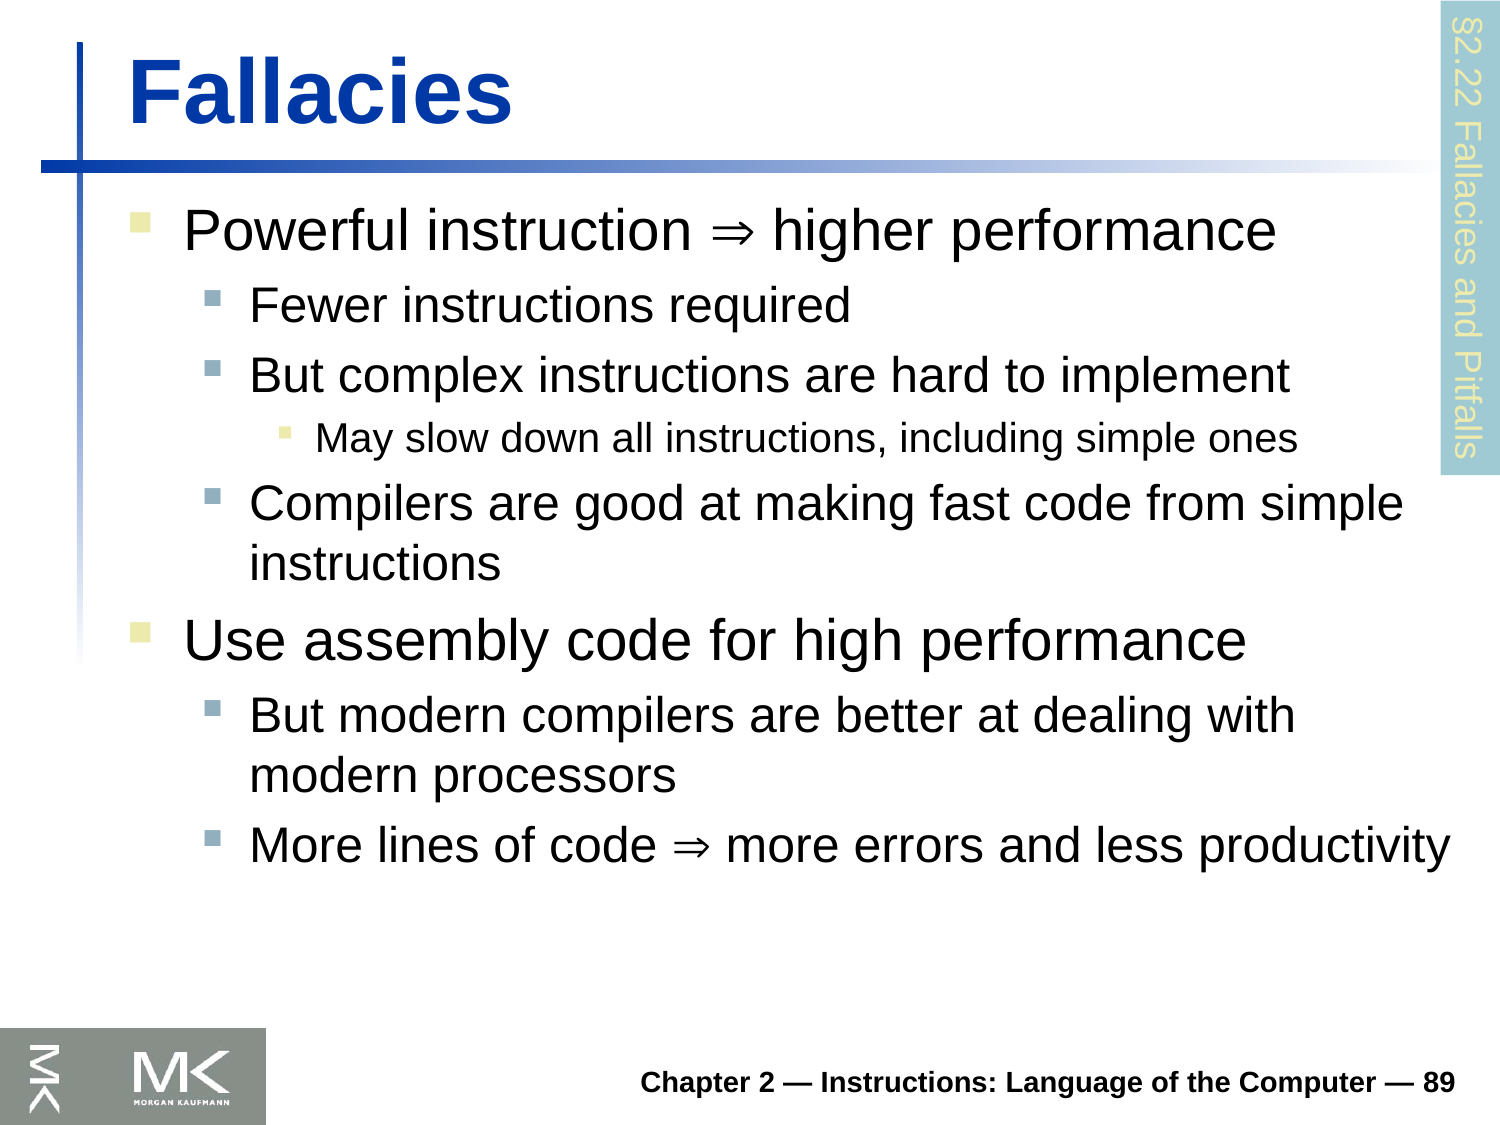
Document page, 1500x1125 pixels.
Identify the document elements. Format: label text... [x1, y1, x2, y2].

title Fallacies [112, 23, 1440, 149]
footer Chapter 2 — Instructions: Language of the Computer — 89 [277, 1046, 1471, 1106]
text_box §2.22 Fallacies and Pitfalls [1440, 0, 1500, 476]
picture [0, 1028, 266, 1125]
list Powerful instruction  higher performance Fewer instructions required But complex instructions are hard to implement May slow down all instructions, including simple ones Compilers are good at making fast code from simple instructions Use assembly code for high performance But modern compilers are better at dealing with modern processors More lines of code  more errors and less productivity [112, 184, 1469, 1024]
